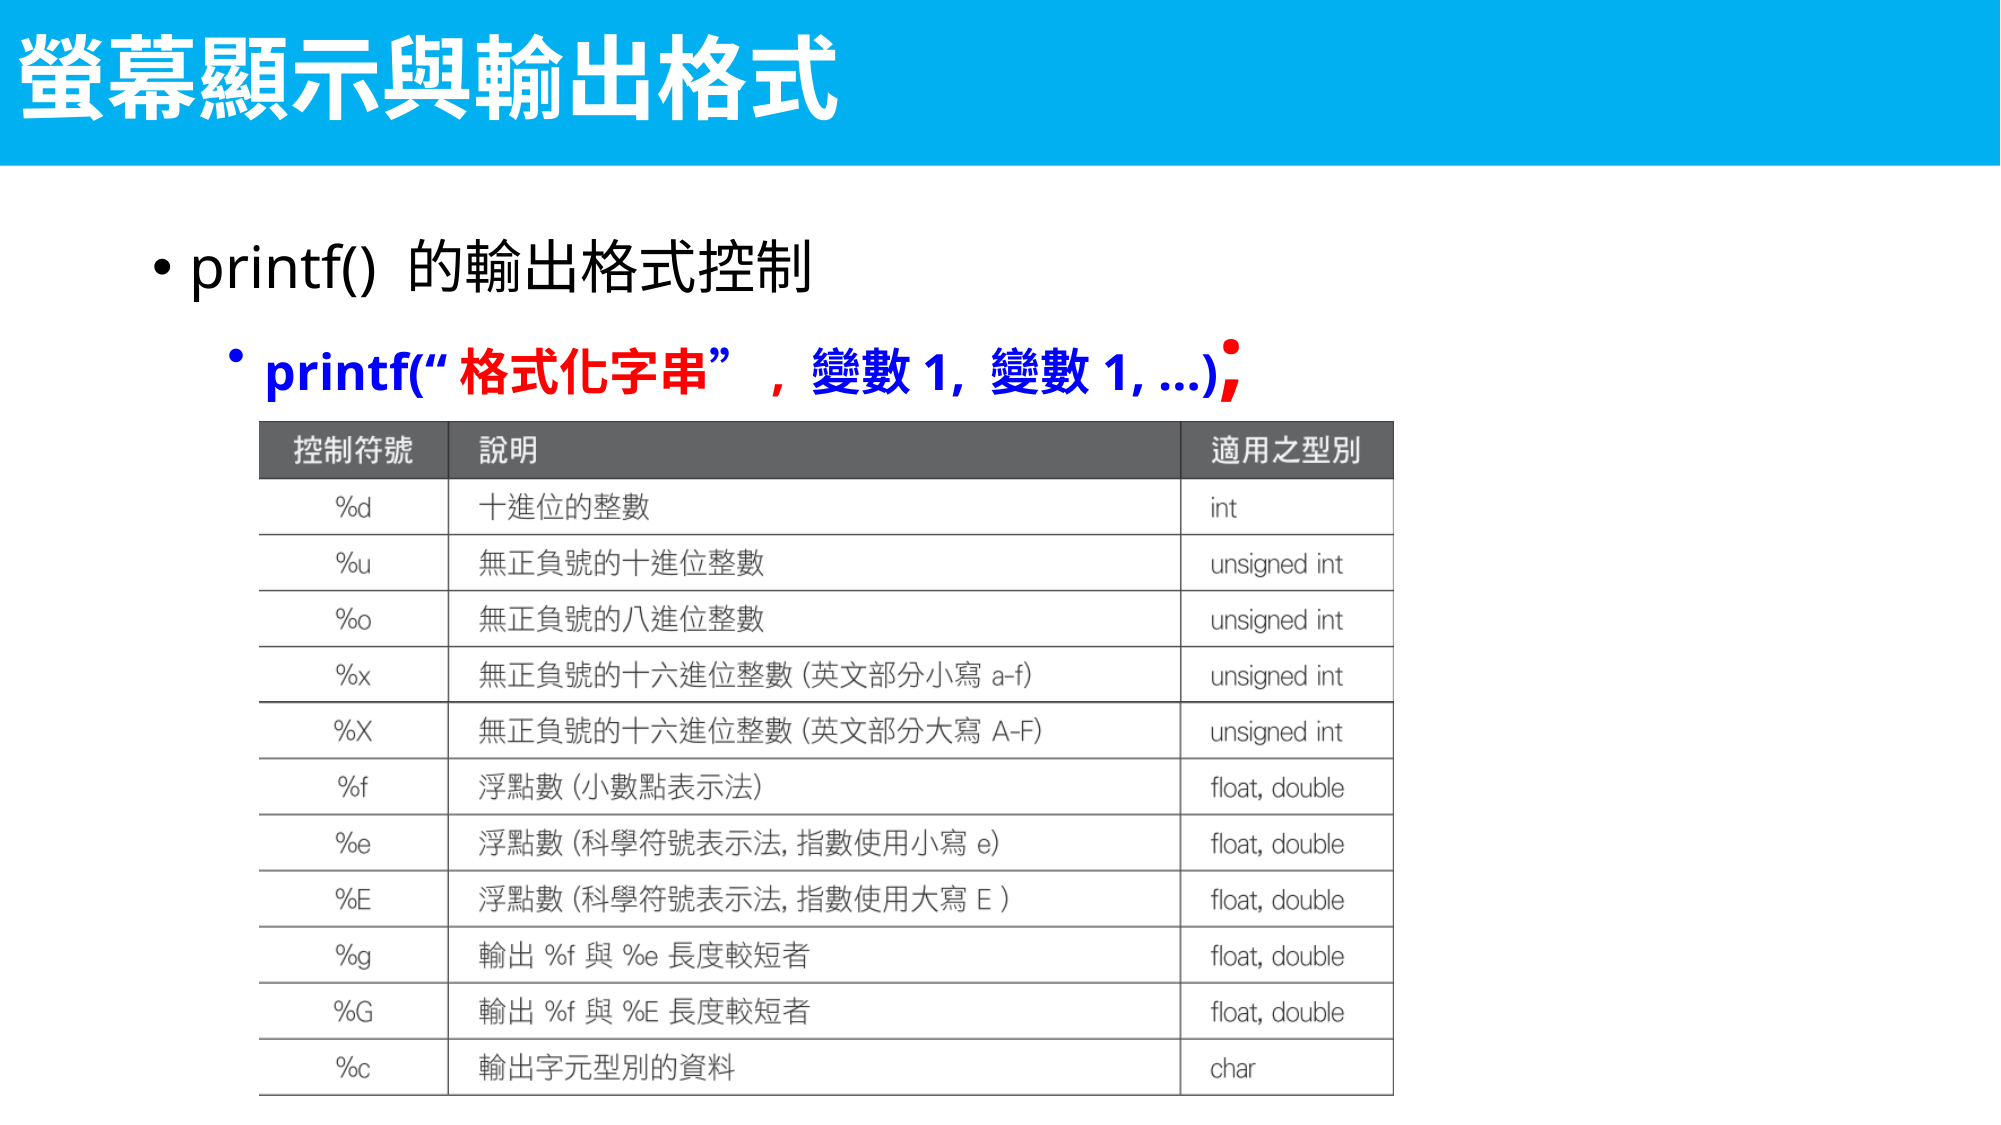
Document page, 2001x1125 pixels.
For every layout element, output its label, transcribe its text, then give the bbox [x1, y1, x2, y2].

title 螢幕顯示與輸出格式 [0, 0, 2000, 166]
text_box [259, 421, 1394, 1096]
list printf() 的輸出格式控制 printf(“格式化字串”, 變數1, 變數1, …); [137, 230, 1863, 945]
